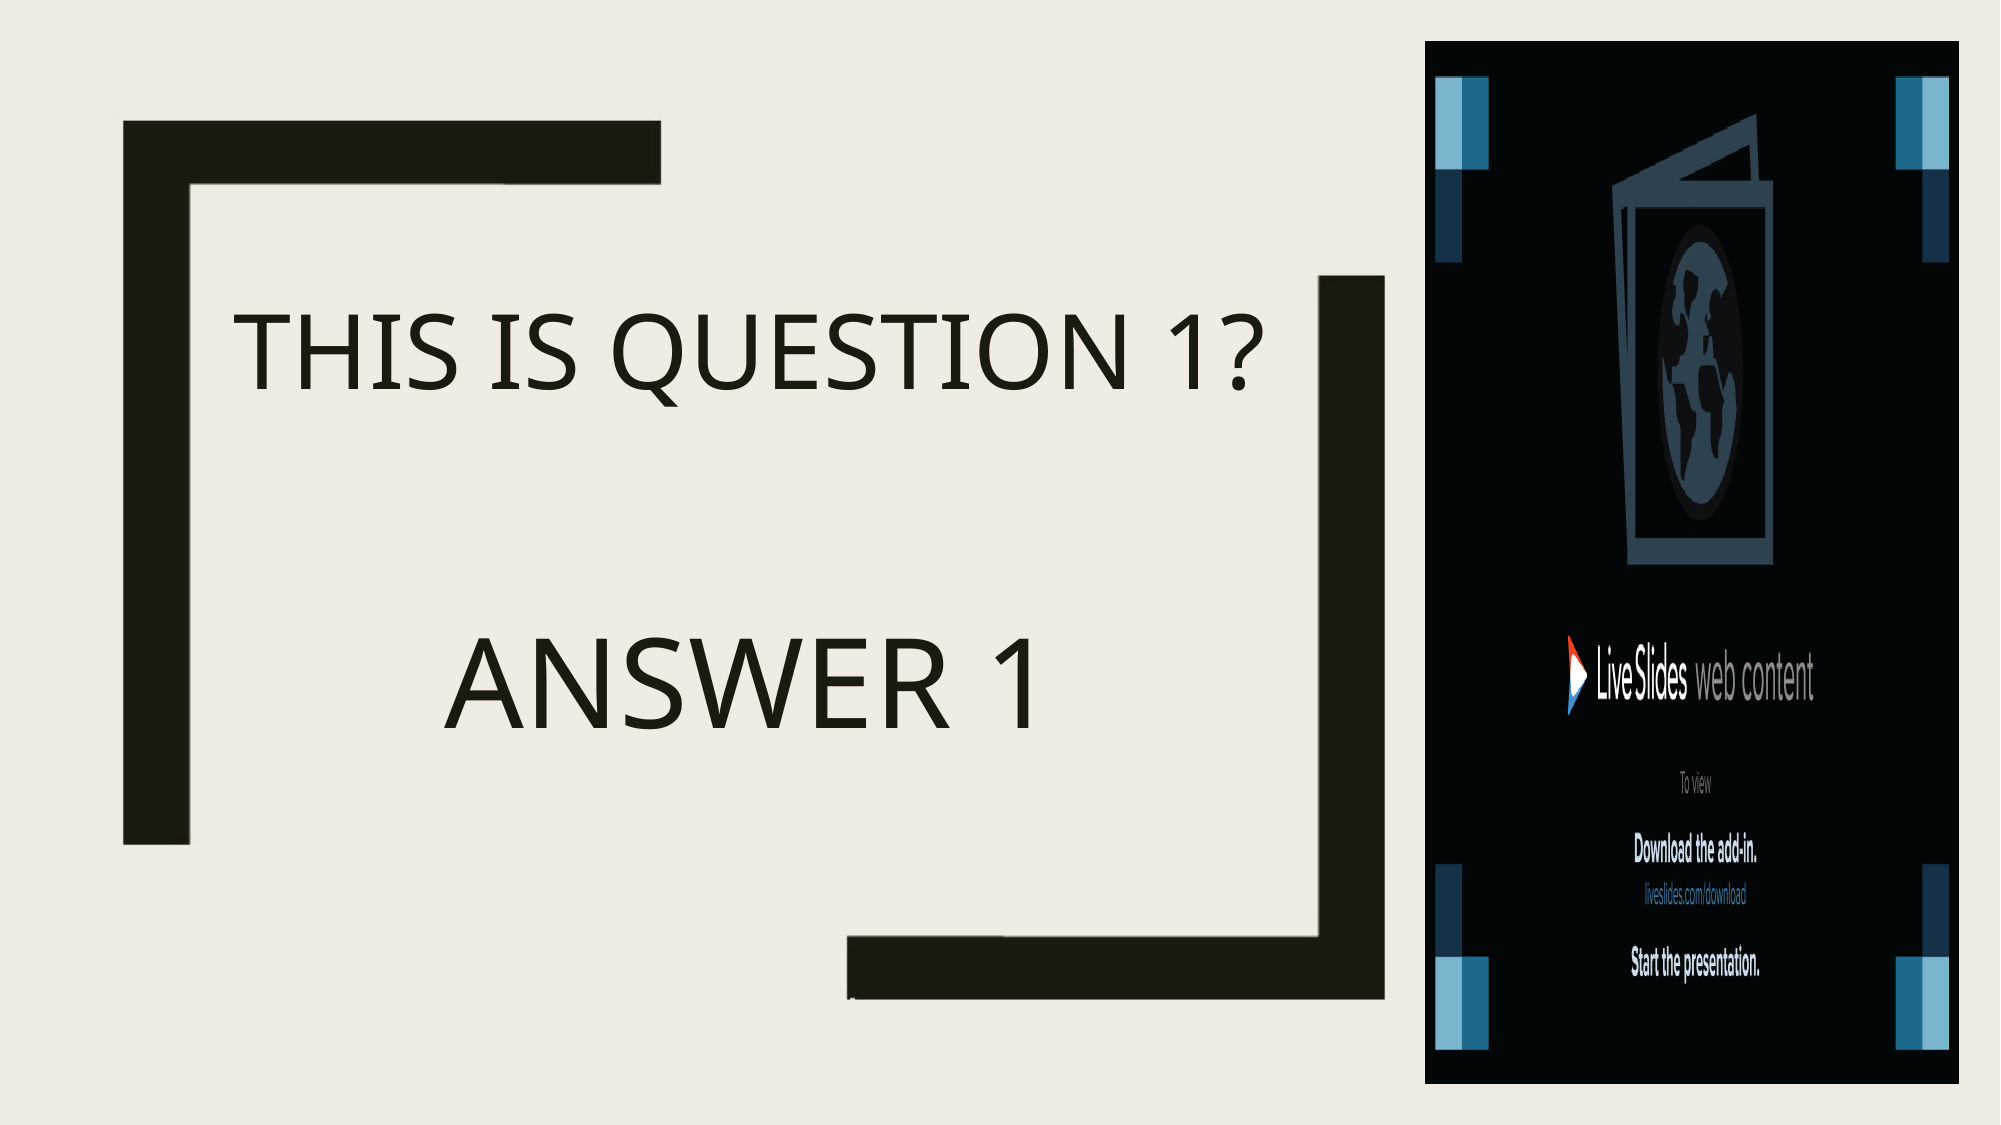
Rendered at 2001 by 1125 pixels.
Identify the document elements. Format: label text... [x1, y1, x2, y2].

picture [0, 0, 2001, 1125]
text_box THIS IS QUESTION 1? [218, 293, 1284, 608]
text_box ANSWER 1 [218, 608, 1284, 787]
